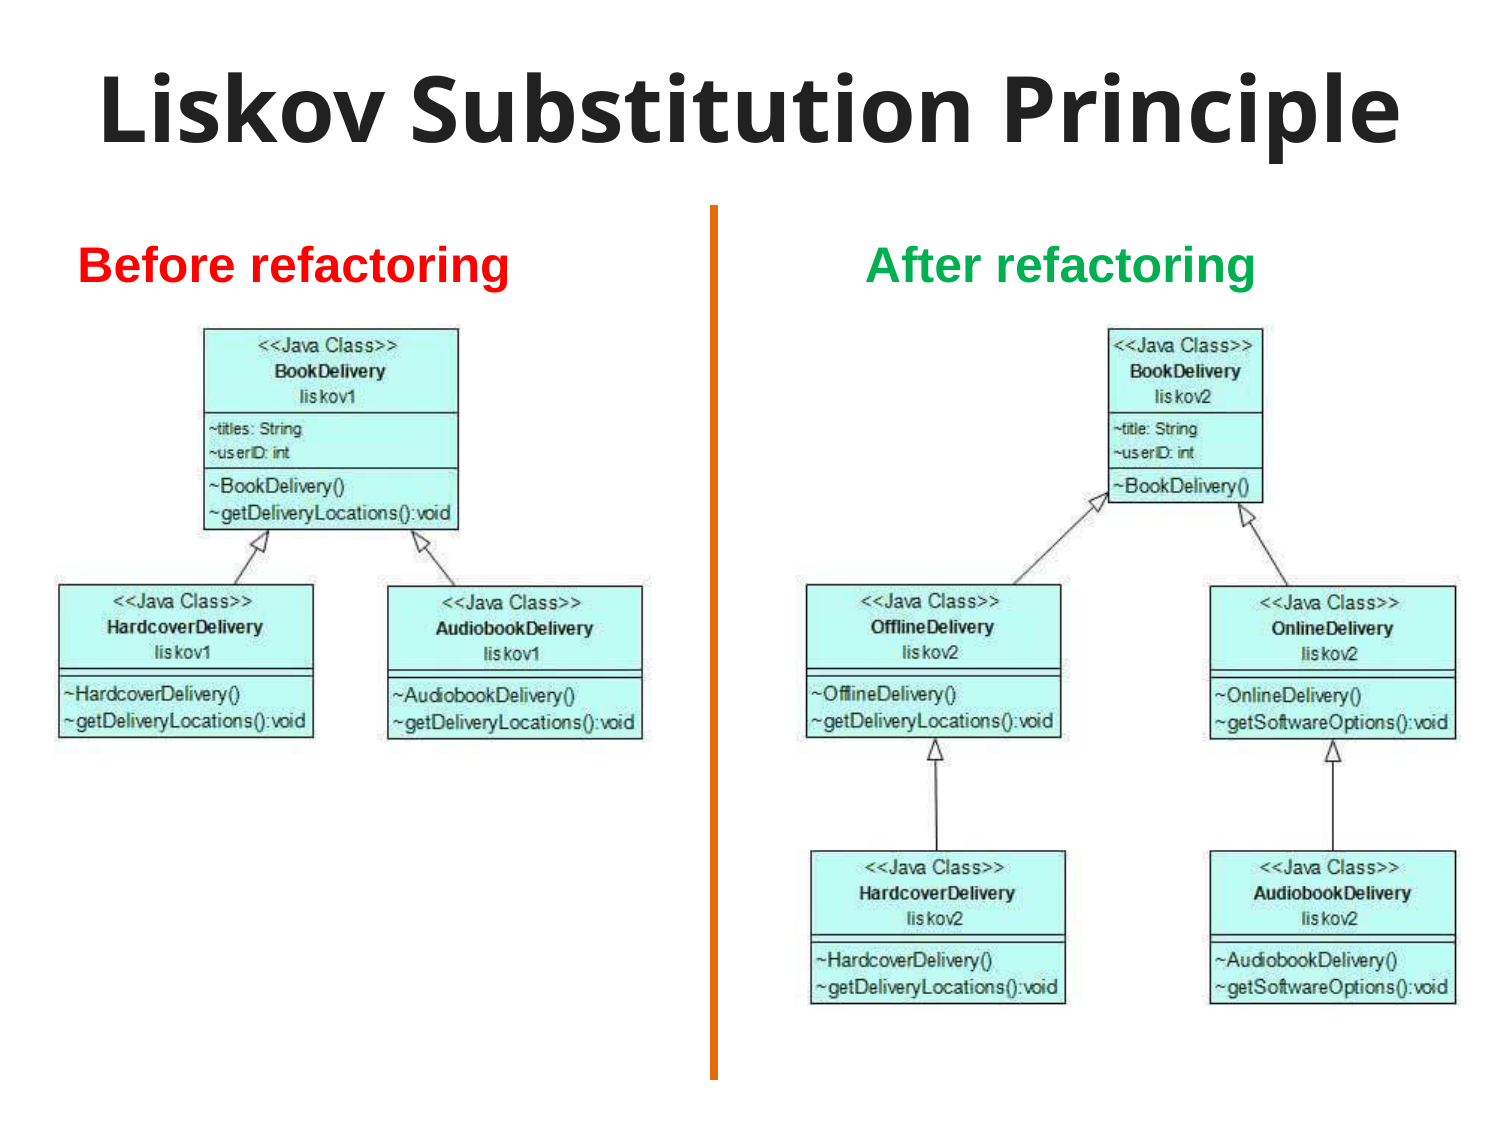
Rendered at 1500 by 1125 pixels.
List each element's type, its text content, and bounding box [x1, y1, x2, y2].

picture [54, 324, 714, 1009]
picture [715, 324, 1461, 1009]
title Liskov Substitution Principle [75, 34, 1425, 177]
text_box Before refactoring [62, 224, 538, 300]
text_box After refactoring [849, 224, 1325, 300]
